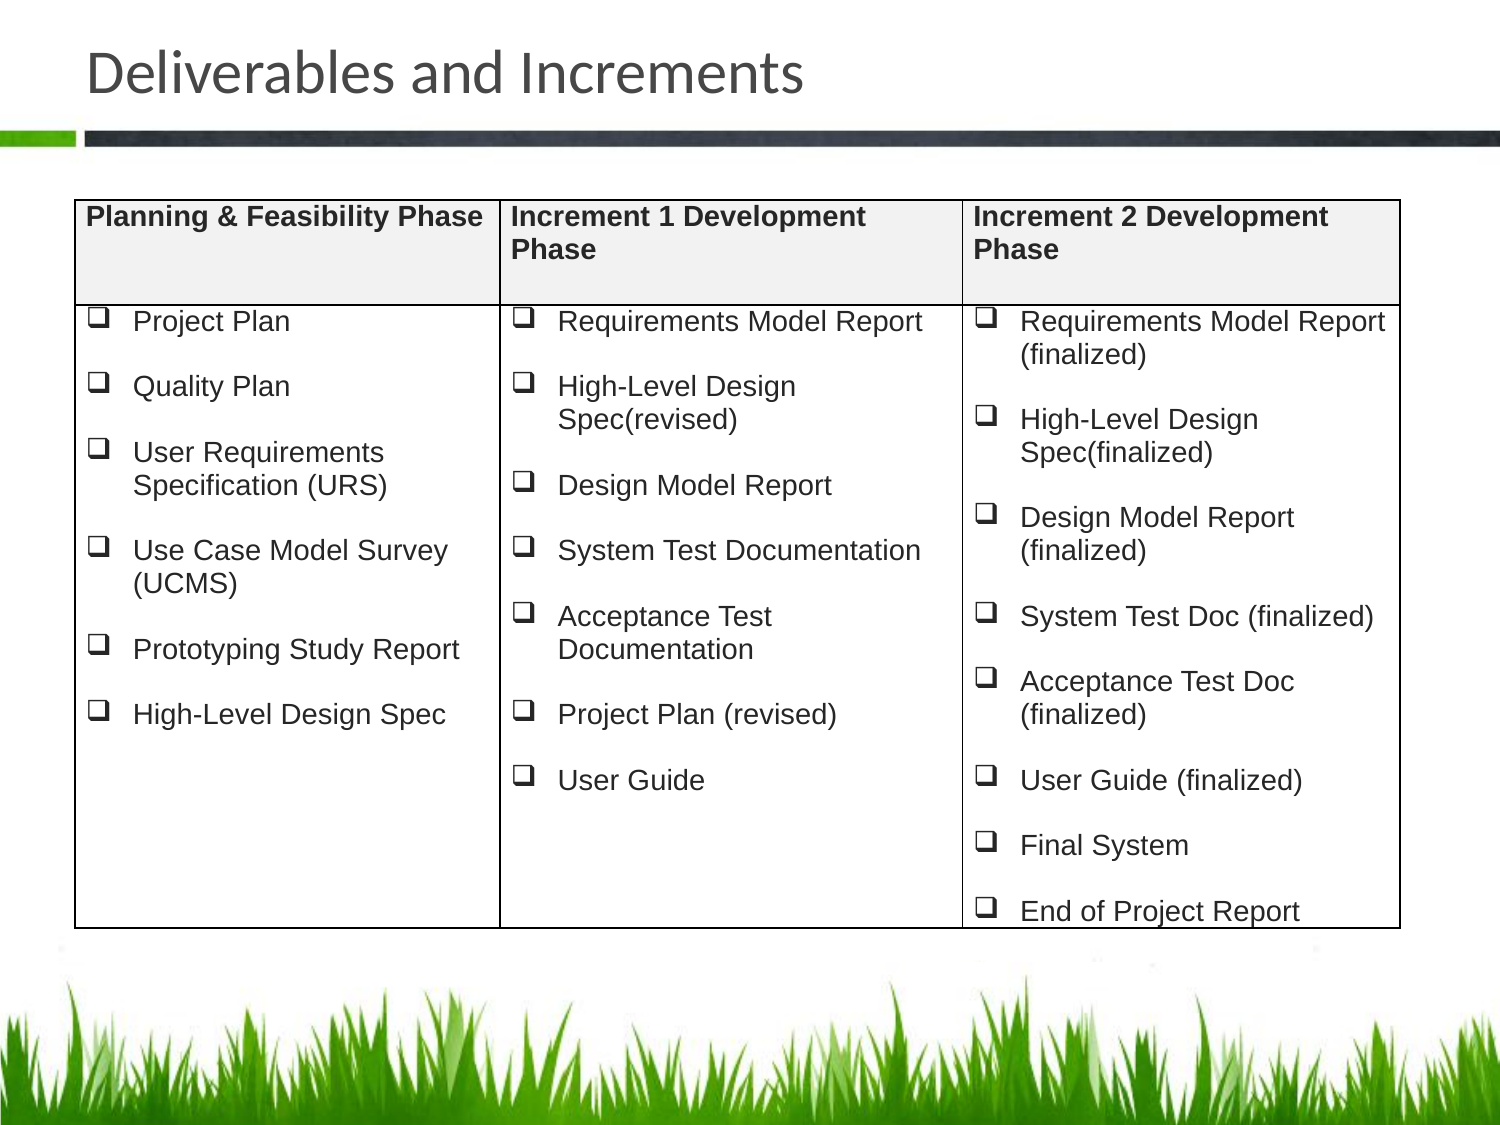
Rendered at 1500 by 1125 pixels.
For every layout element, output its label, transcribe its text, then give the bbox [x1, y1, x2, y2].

table_header Increment 2 Development Phase [963, 201, 1399, 304]
table_cell Requirements Model Report High-Level Design Spec(revised) Design Model Report System Test Documentation Acceptance Test Documentation Project Plan (revised) User Guide [501, 306, 962, 927]
table_header Increment 1 Development Phase [501, 201, 962, 304]
table_cell Requirements Model Report (finalized) High-Level Design Spec(finalized) Design Model Report (finalized) System Test Doc (finalized) Acceptance Test Doc (finalized) User Guide (finalized) Final System End of Project Report [963, 306, 1399, 927]
title Deliverables and Increments [71, 12, 1450, 125]
picture [0, 0, 1500, 1125]
table_header Planning & Feasibility Phase [76, 201, 499, 304]
table_cell Project Plan Quality Plan User Requirements Specification (URS) Use Case Model Survey (UCMS) Prototyping Study Report High-Level Design Spec [76, 306, 499, 927]
